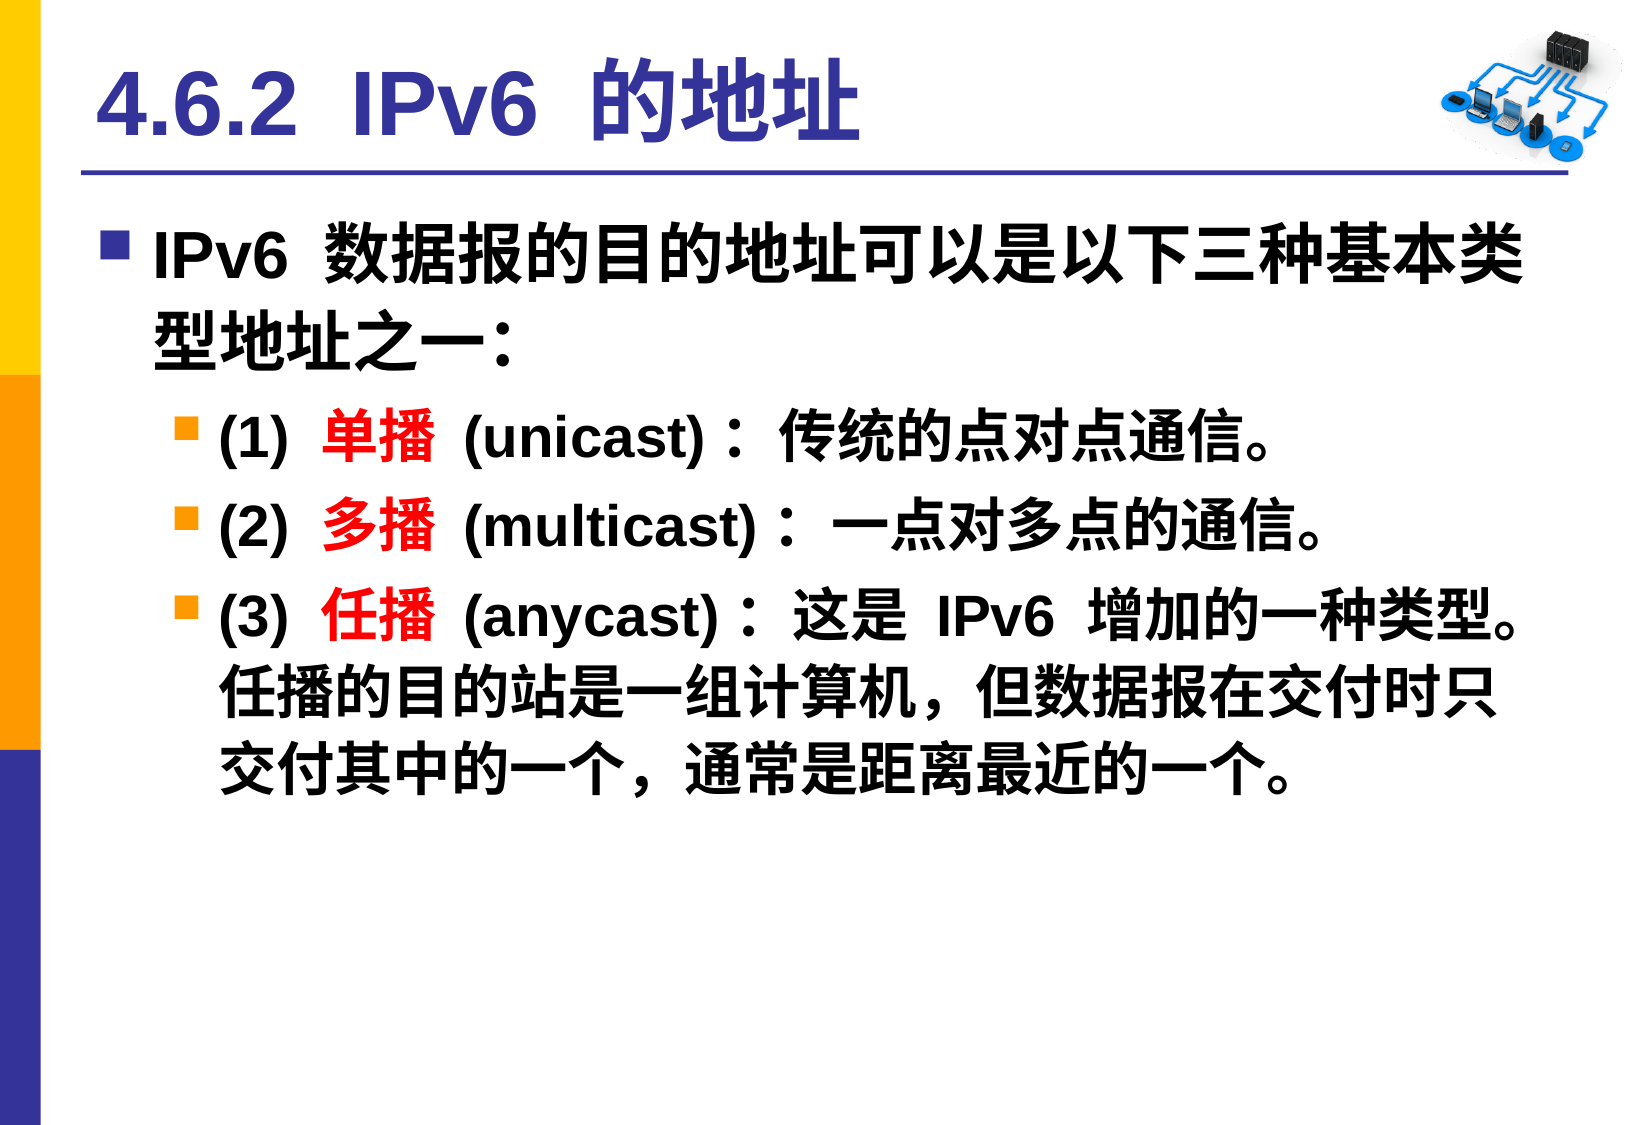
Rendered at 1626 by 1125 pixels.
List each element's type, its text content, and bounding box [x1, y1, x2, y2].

title 4.6.2 IPv6 的地址 [81, 30, 1569, 161]
picture [1438, 30, 1624, 165]
list IPv6 数据报的目的地址可以是以下三种基本类型地址之一： (1) 单播 (unicast)：传统的点对点通信。 (2) 多播 (multicast)：一点对多点的通信。 (3) 任播 (anycast)：这是 IPv6 增加的一种类型。任播的目的站是一组计算机，但数据报在交付时只交付其中的一个，通常是距离最近的一个。 [81, 196, 1569, 1006]
